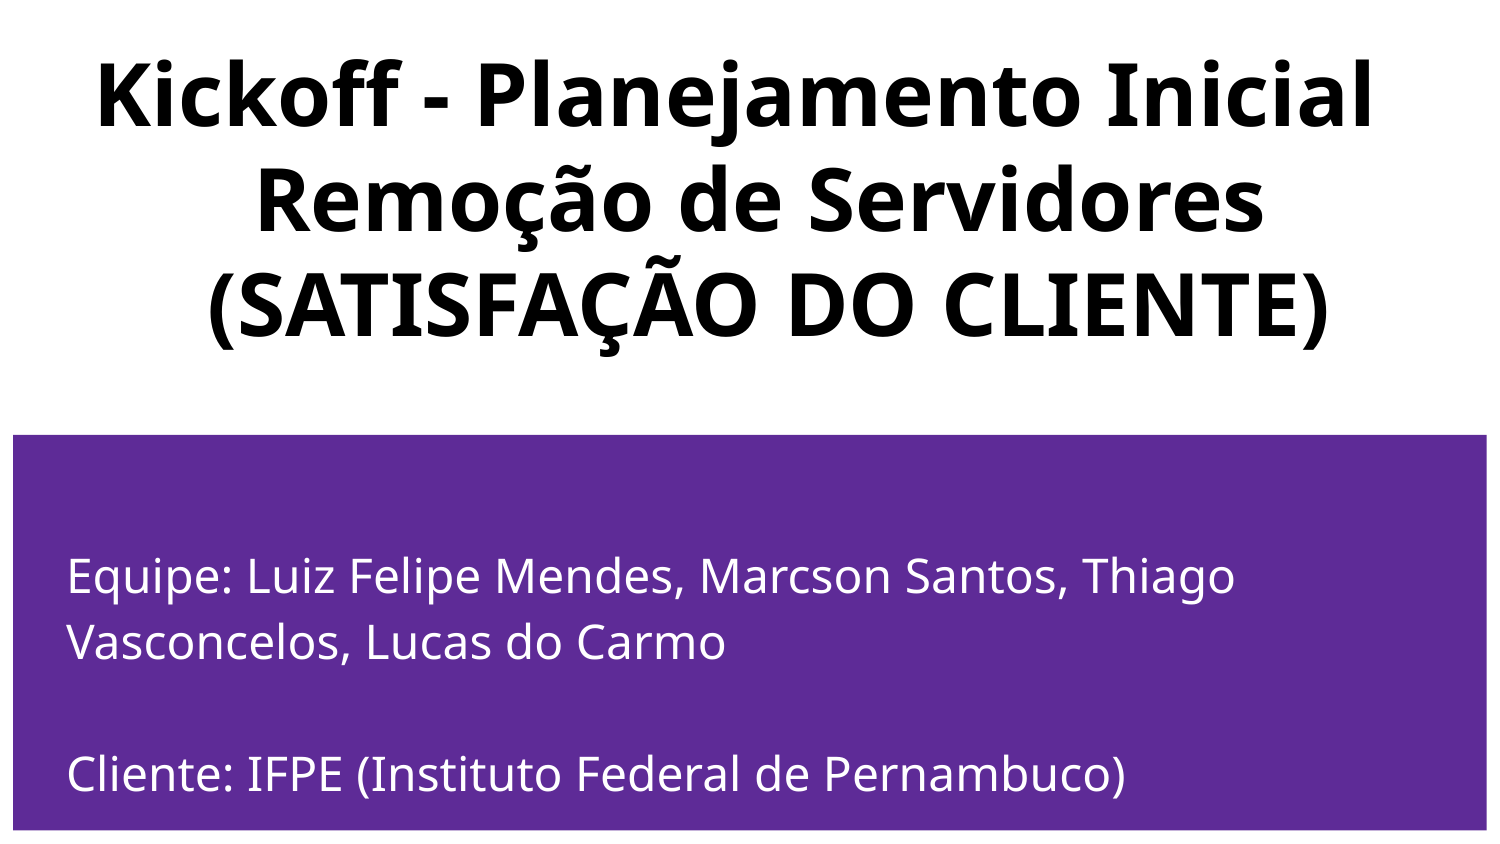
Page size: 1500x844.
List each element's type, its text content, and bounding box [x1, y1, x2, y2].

title Kickoff - Planejamento Inicial Remoção de Servidores (SATISFAÇÃO DO CLIENTE) [78, 127, 1422, 369]
subtitle Equipe: Luiz Felipe Mendes, Marcson Santos, Thiago Vasconcelos, Lucas do Carmo Cliente: IFPE (Instituto Federal de Pernambuco) [51, 522, 1449, 653]
